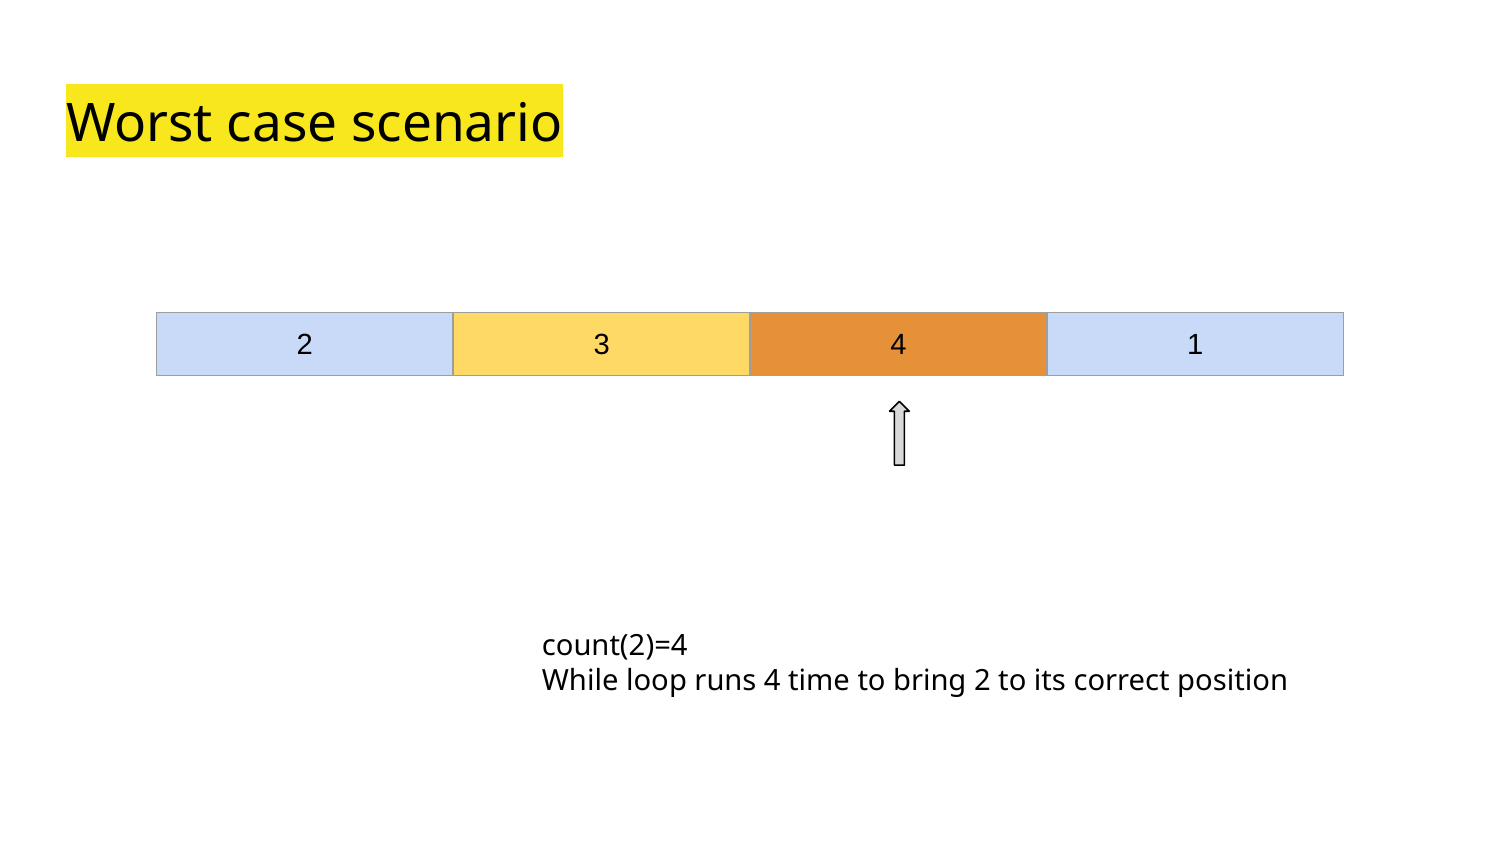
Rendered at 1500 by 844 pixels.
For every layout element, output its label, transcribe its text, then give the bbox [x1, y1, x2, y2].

table_header 3 [454, 313, 749, 375]
table_header 1 [1048, 313, 1343, 375]
table_header 4 [751, 313, 1046, 375]
text_box [889, 401, 910, 466]
table_header 2 [157, 313, 452, 375]
text_box count(2)=4 While loop runs 4 time to bring 2 to its correct position [526, 611, 1344, 712]
title Worst case scenario [51, 72, 1449, 167]
